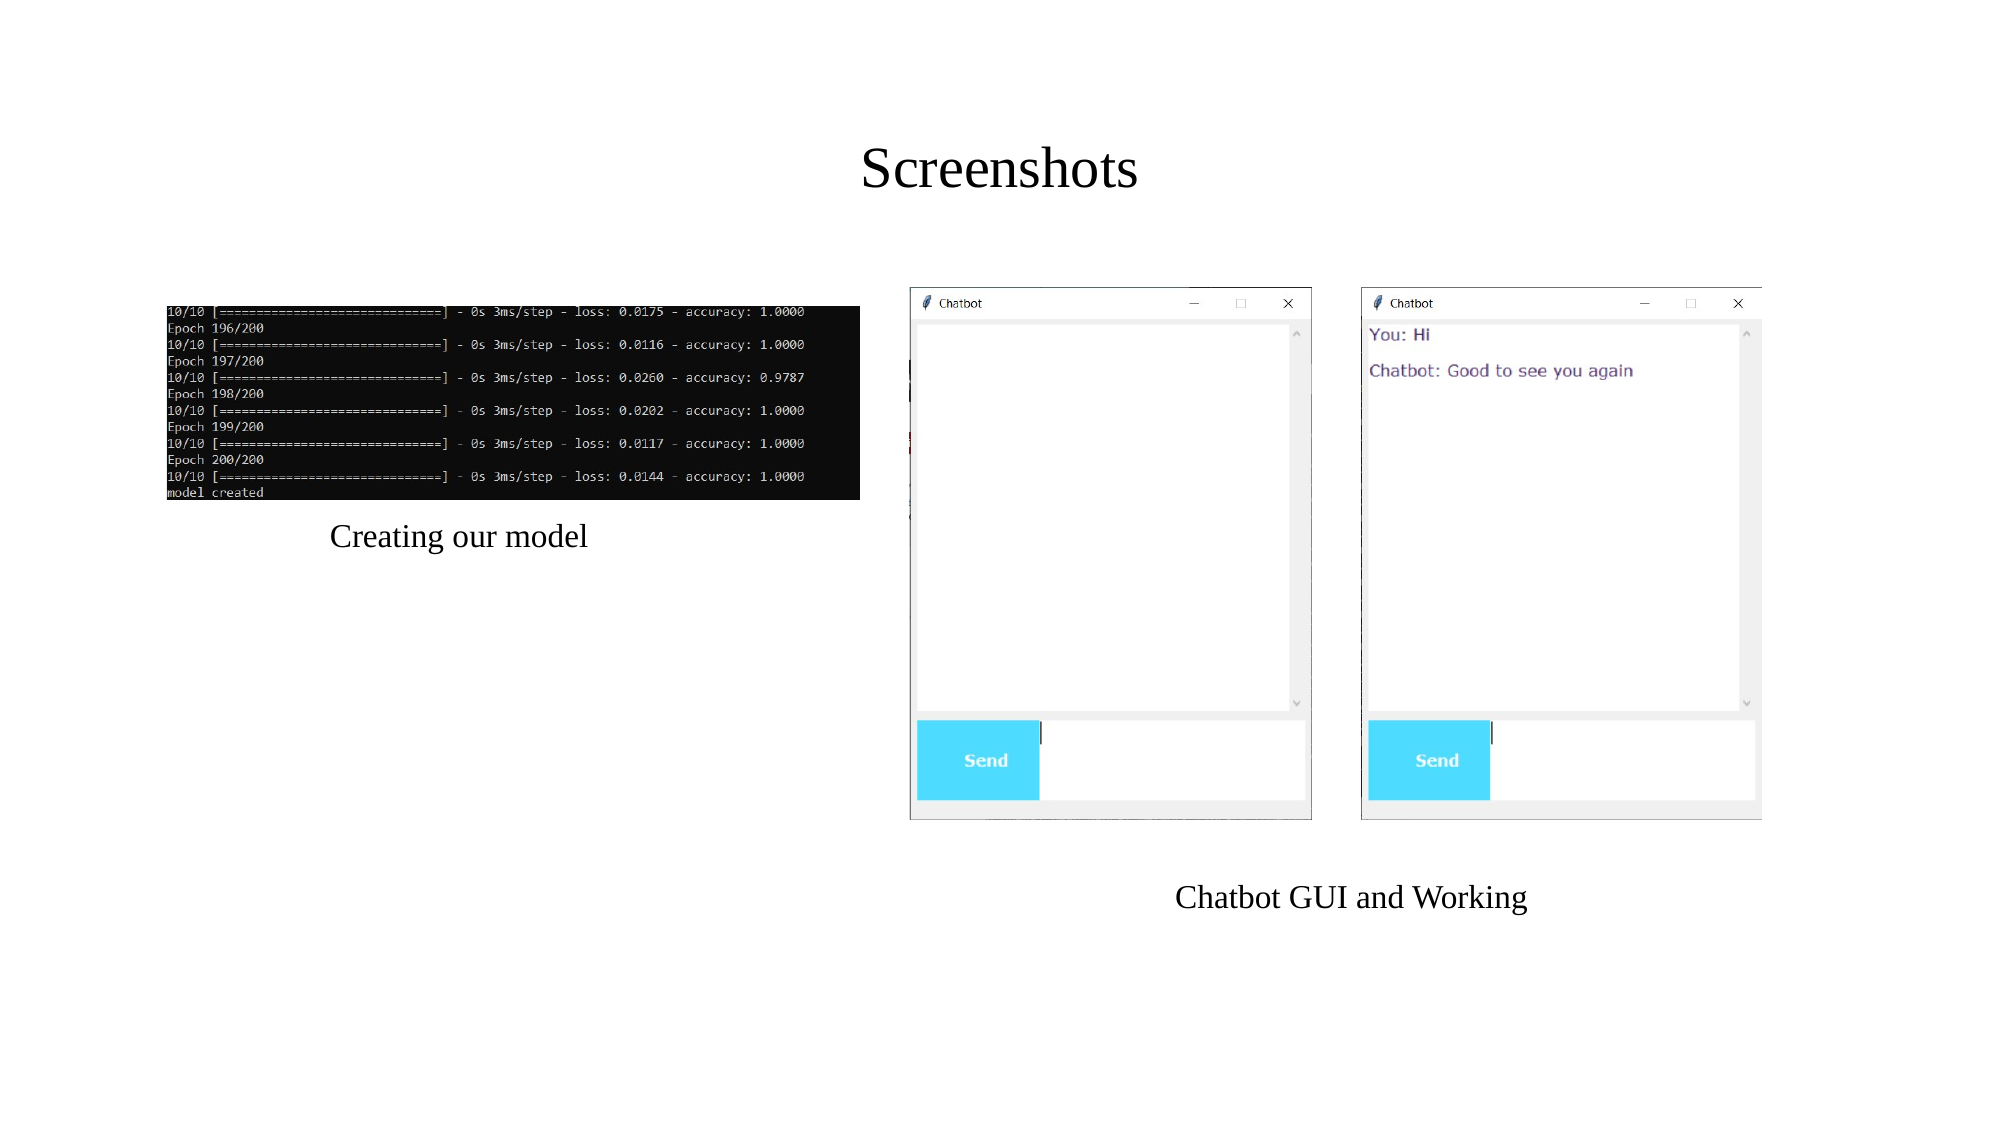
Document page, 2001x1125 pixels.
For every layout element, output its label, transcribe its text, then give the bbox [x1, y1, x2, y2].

picture [1361, 287, 1762, 820]
text_box Chatbot GUI and Working [1160, 867, 1562, 923]
picture [909, 287, 1312, 820]
text_box Creating our model [314, 506, 684, 562]
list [166, 306, 860, 500]
title Screenshots [137, 59, 1863, 278]
